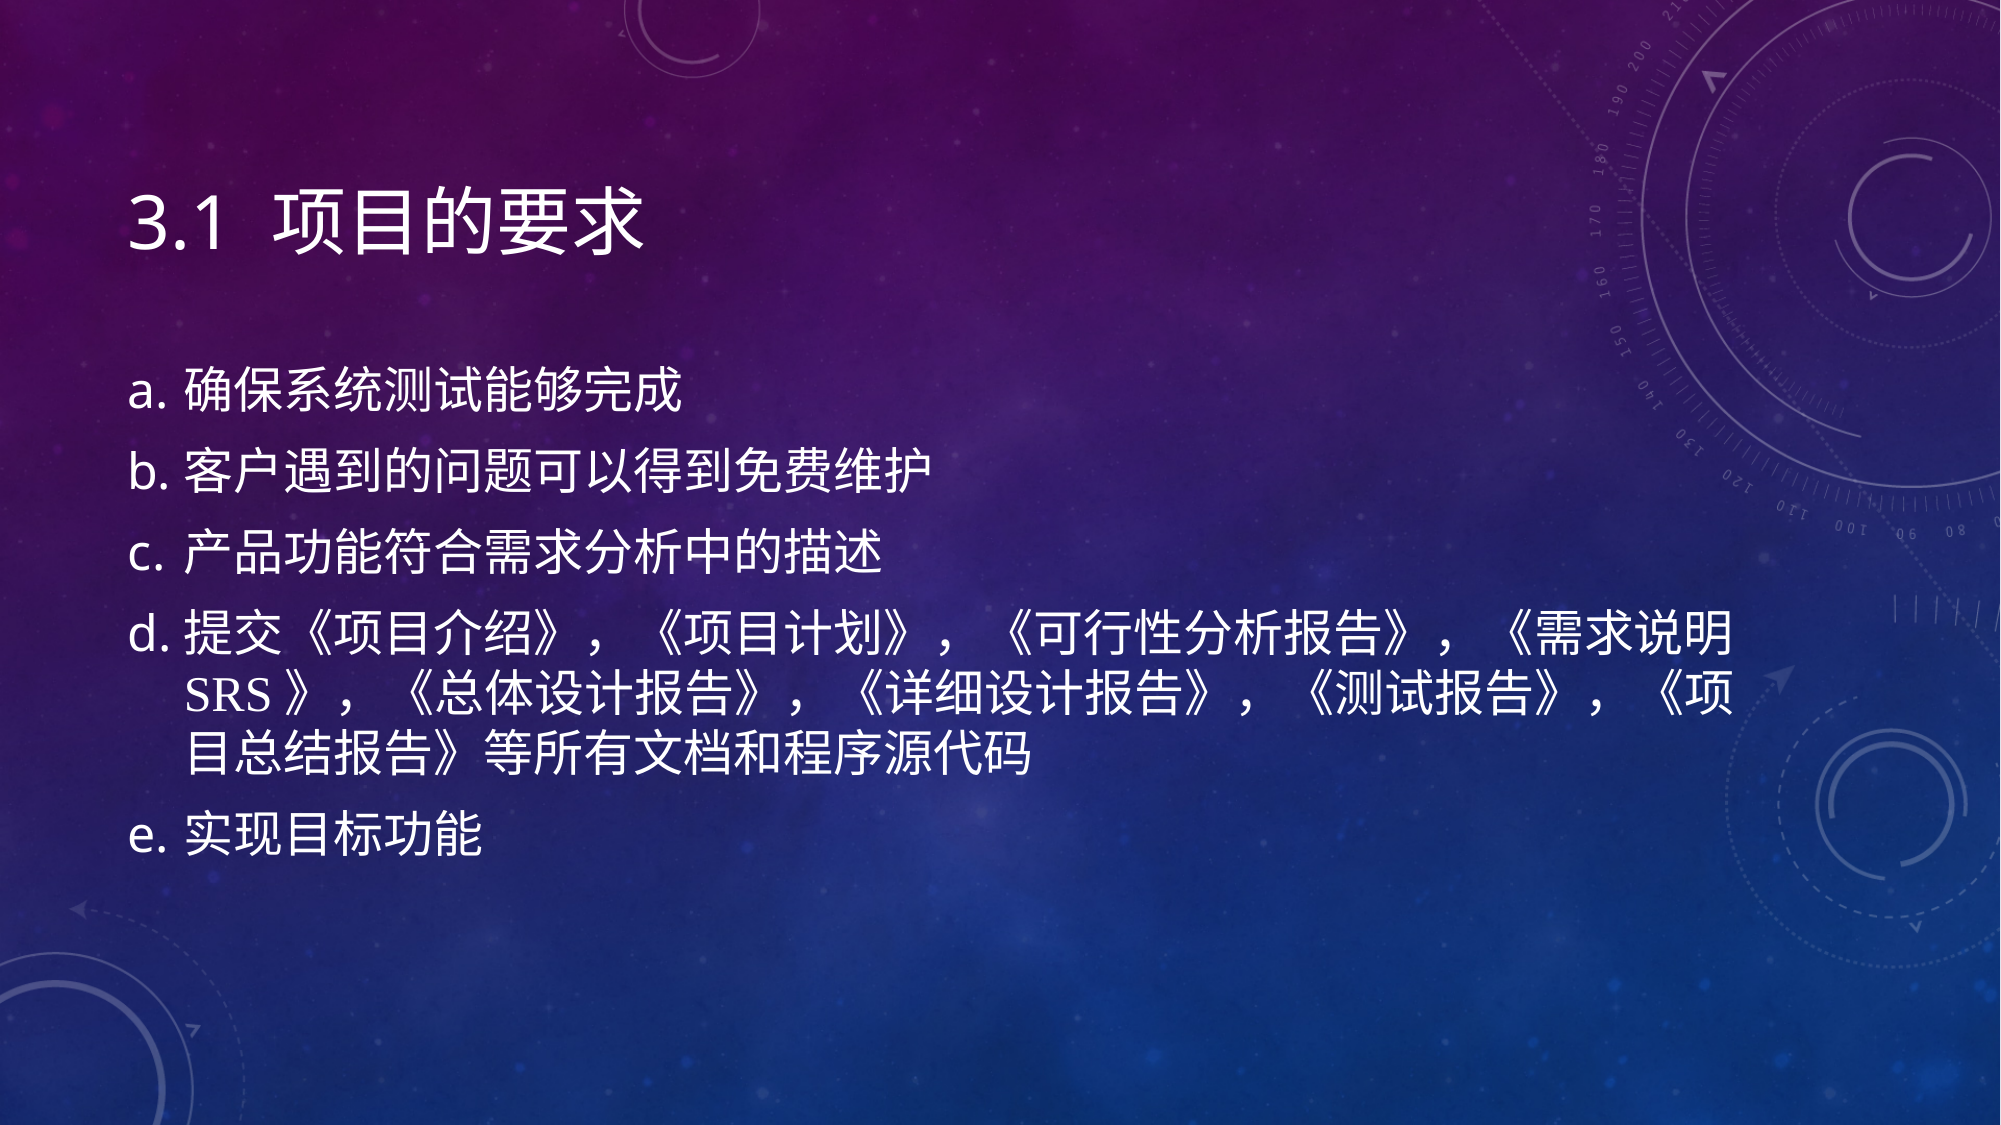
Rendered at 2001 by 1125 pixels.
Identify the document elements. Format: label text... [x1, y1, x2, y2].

title 3.1 项目的要求 [112, 99, 1775, 339]
picture [0, 0, 2001, 1125]
list 确保系统测试能够完成 客户遇到的问题可以得到免费维护 产品功能符合需求分析中的描述 提交《项目介绍》，《项目计划》，《可行性分析报告》，《需求说明SRS》，《总体设计报告》，《详细设计报告》，《测试报告》，《项目总结报告》等所有文档和程序源代码 实现目标功能 [112, 351, 1775, 950]
